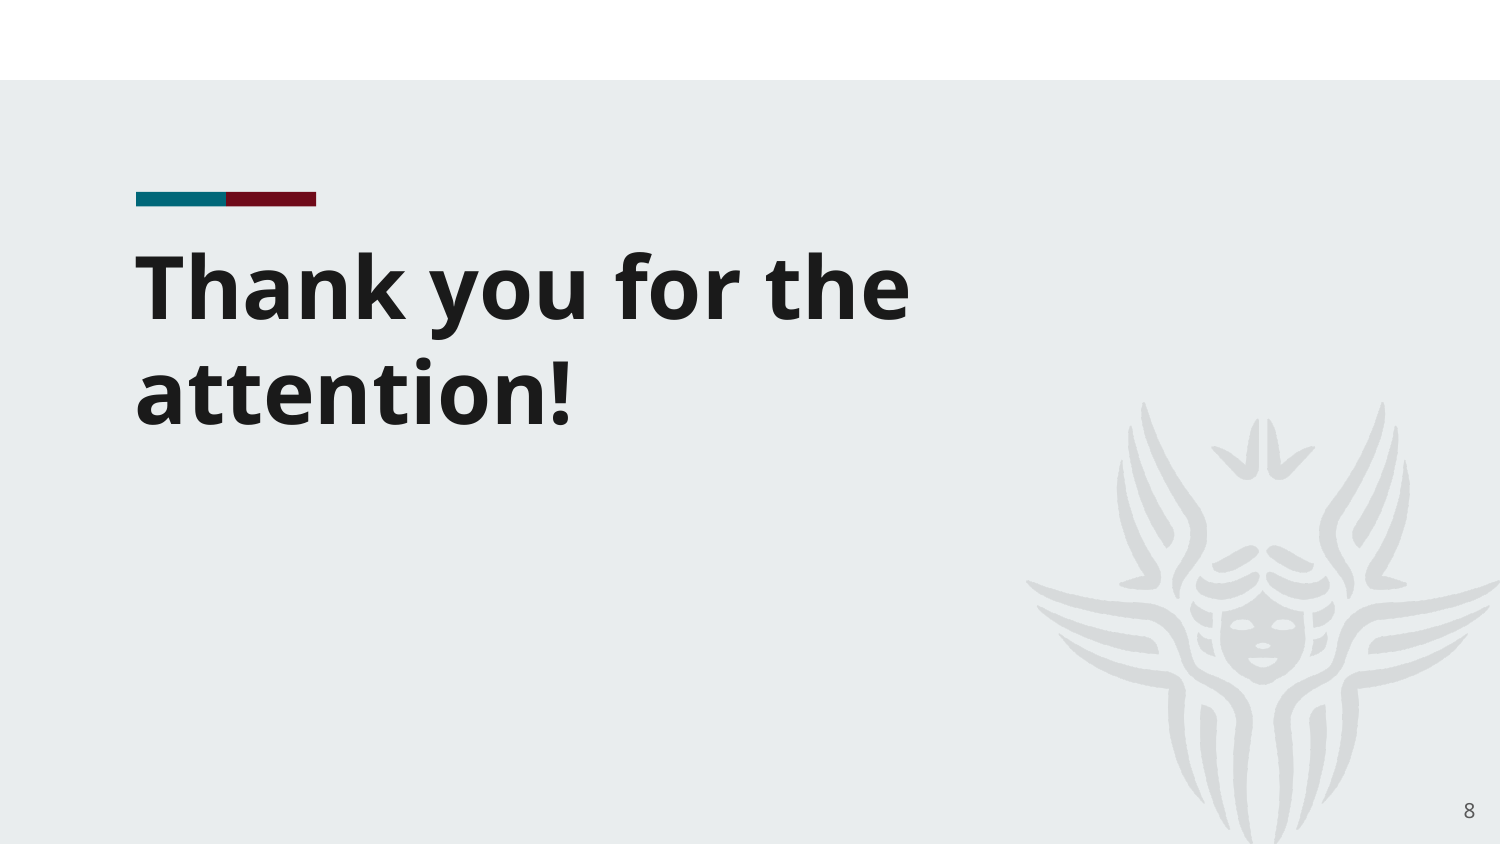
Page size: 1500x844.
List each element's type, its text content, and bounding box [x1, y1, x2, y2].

slide_number ‹#› [1400, 779, 1491, 844]
title Thank you for the attention! [119, 216, 1381, 343]
